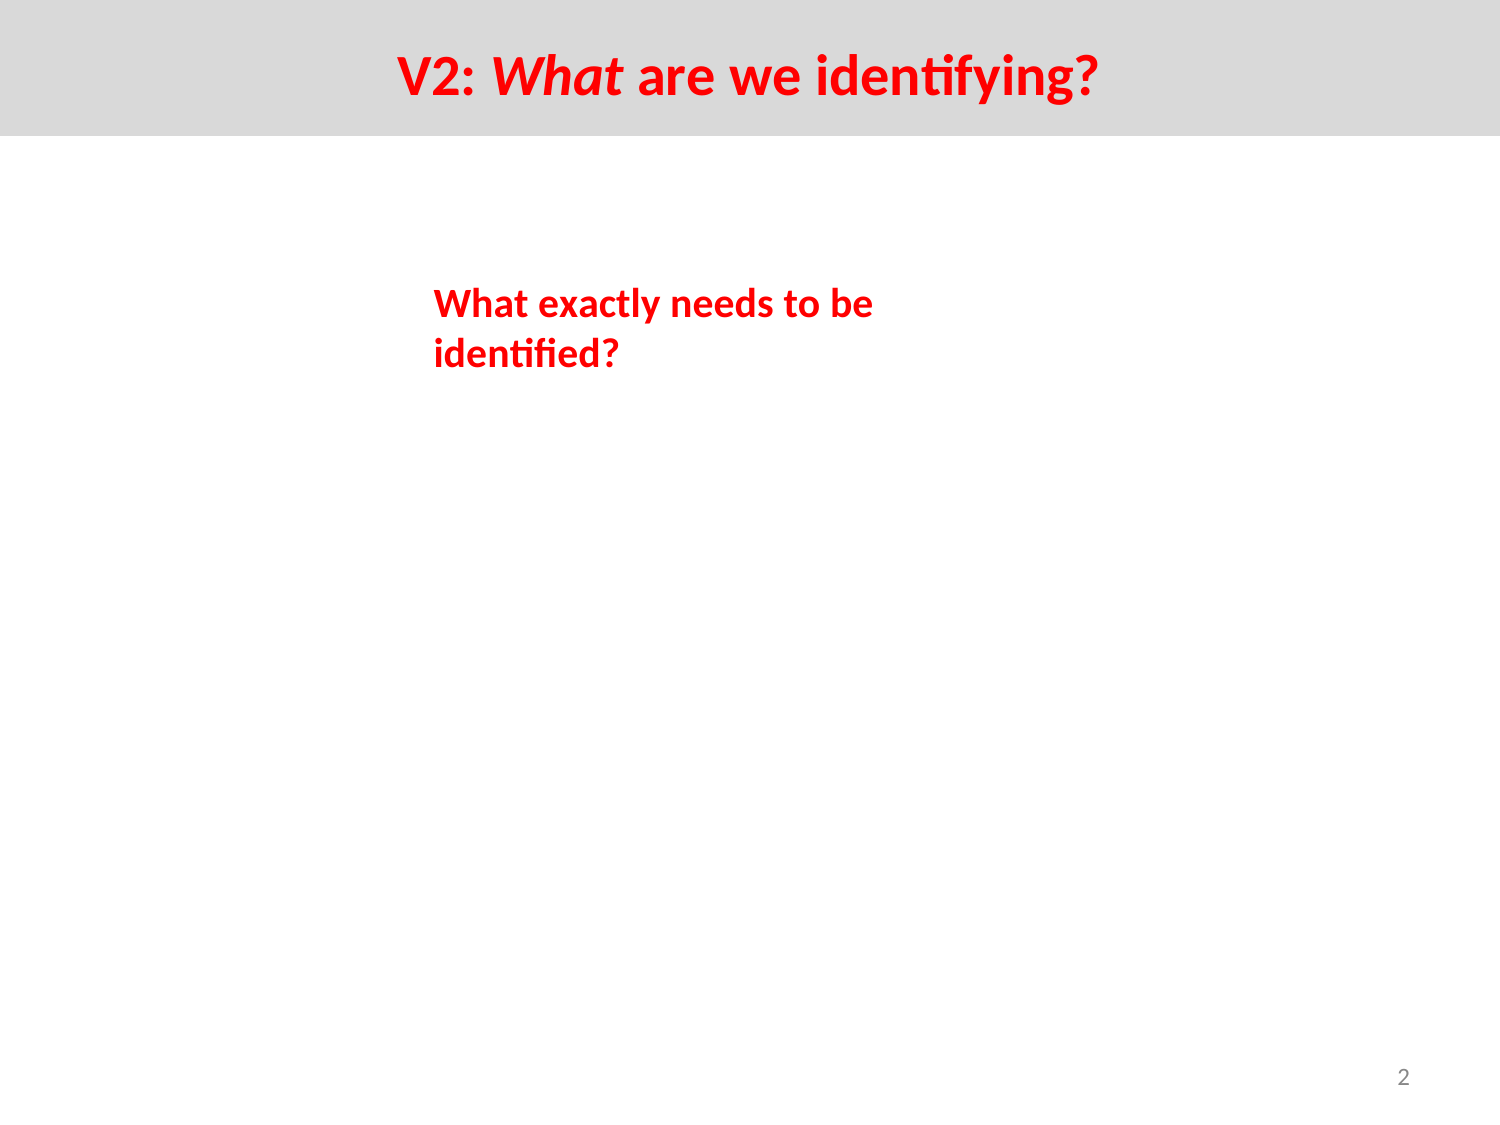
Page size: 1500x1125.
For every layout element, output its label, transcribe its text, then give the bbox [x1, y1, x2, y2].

title V2: What are we identifying? [26, 36, 1474, 225]
slide_number 2 [1393, 1060, 1415, 1125]
text_box What exactly needs to be identified? [431, 275, 1069, 376]
